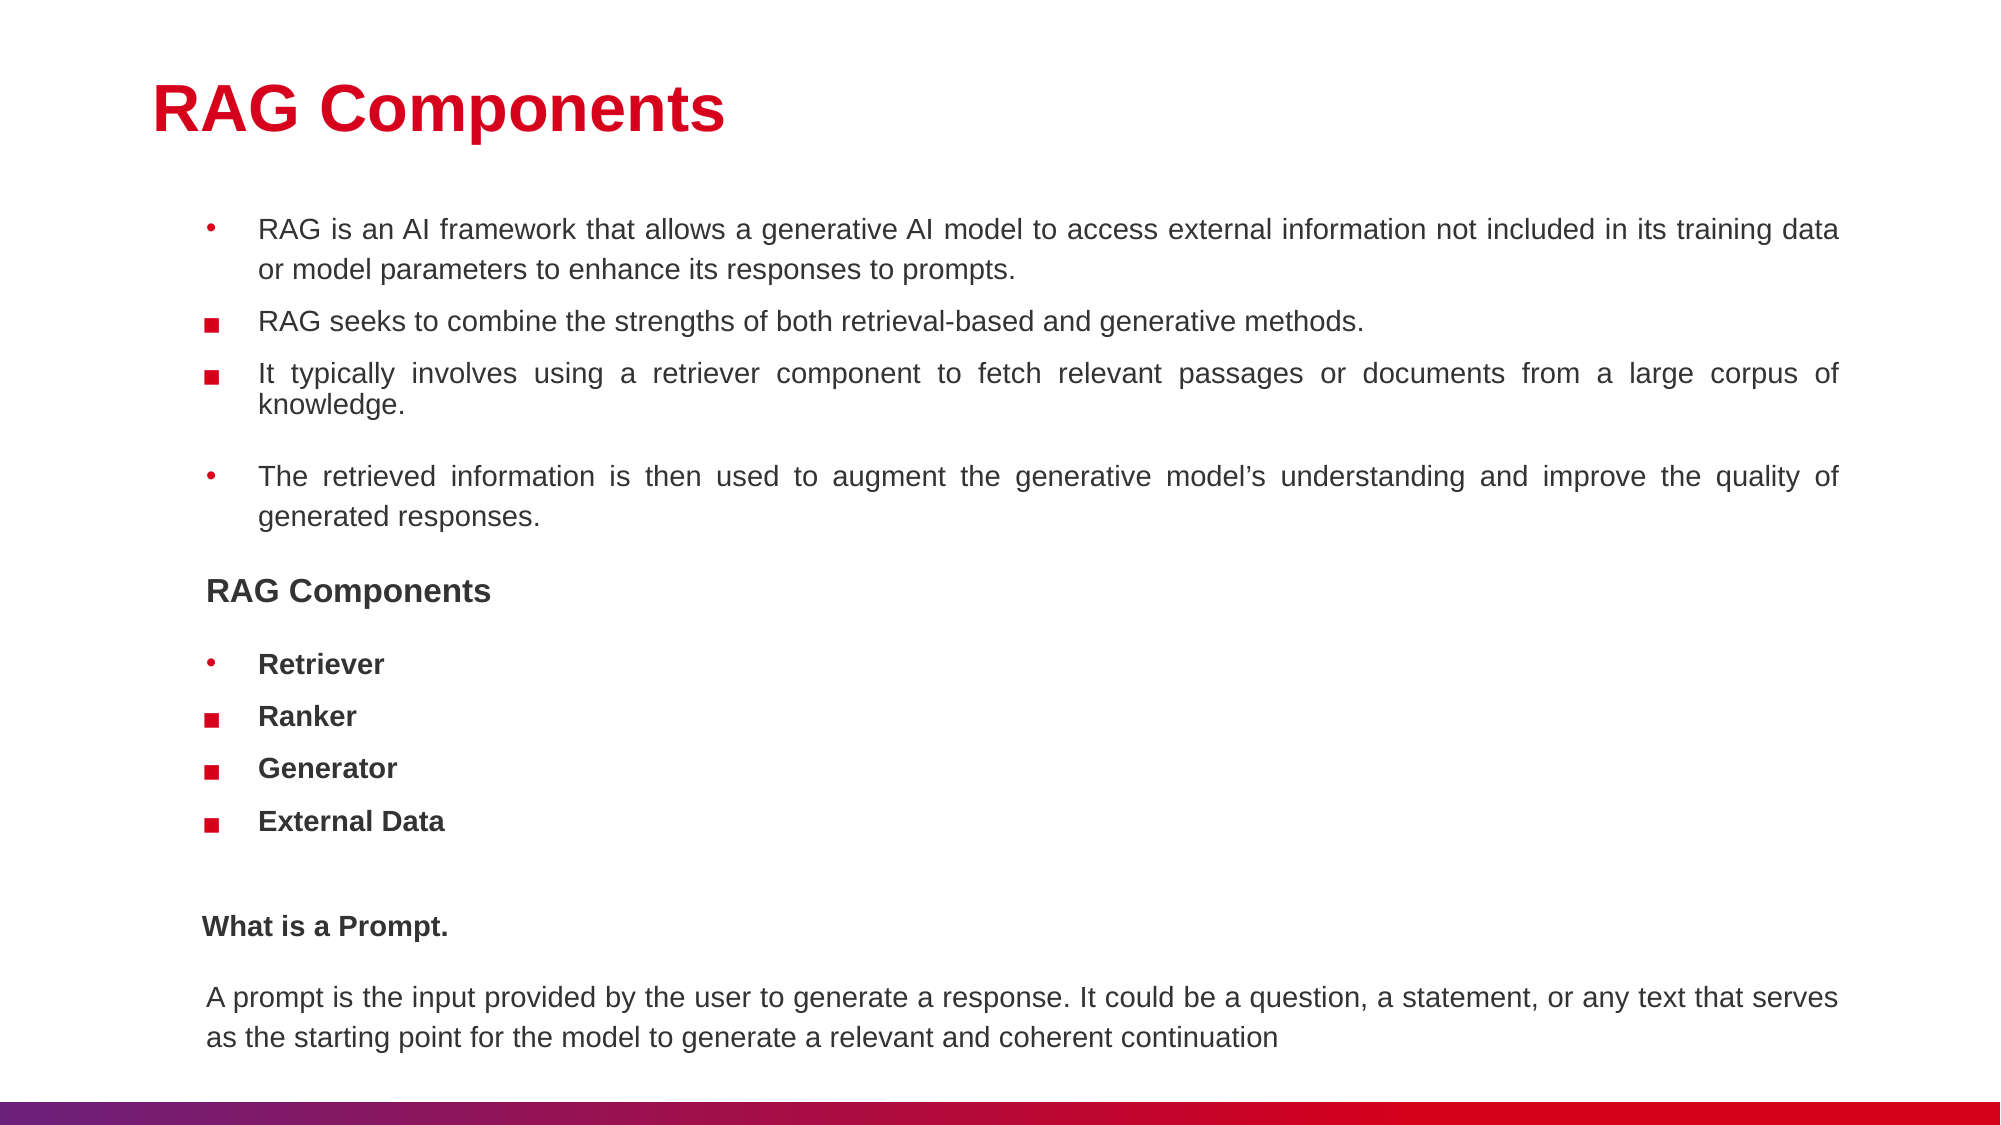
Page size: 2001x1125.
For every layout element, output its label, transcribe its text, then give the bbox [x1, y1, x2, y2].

list RAG is an AI framework that allows a generative AI model to access external information not included in its training data or model parameters to enhance its responses to prompts. RAG seeks to combine the strengths of both retrieval-based and generative methods. It typically involves using a retriever component to fetch relevant passages or documents from a large corpus of knowledge. The retrieved information is then used to augment the generative model’s understanding and improve the quality of generated responses. RAG Components Retriever Ranker Generator External Data What is a Prompt. A prompt is the input provided by the user to generate a response. It could be a question, a statement, or any text that serves as the starting point for the model to generate a relevant and coherent continuation [168, 197, 1857, 1105]
title RAG Components [137, 66, 1826, 155]
